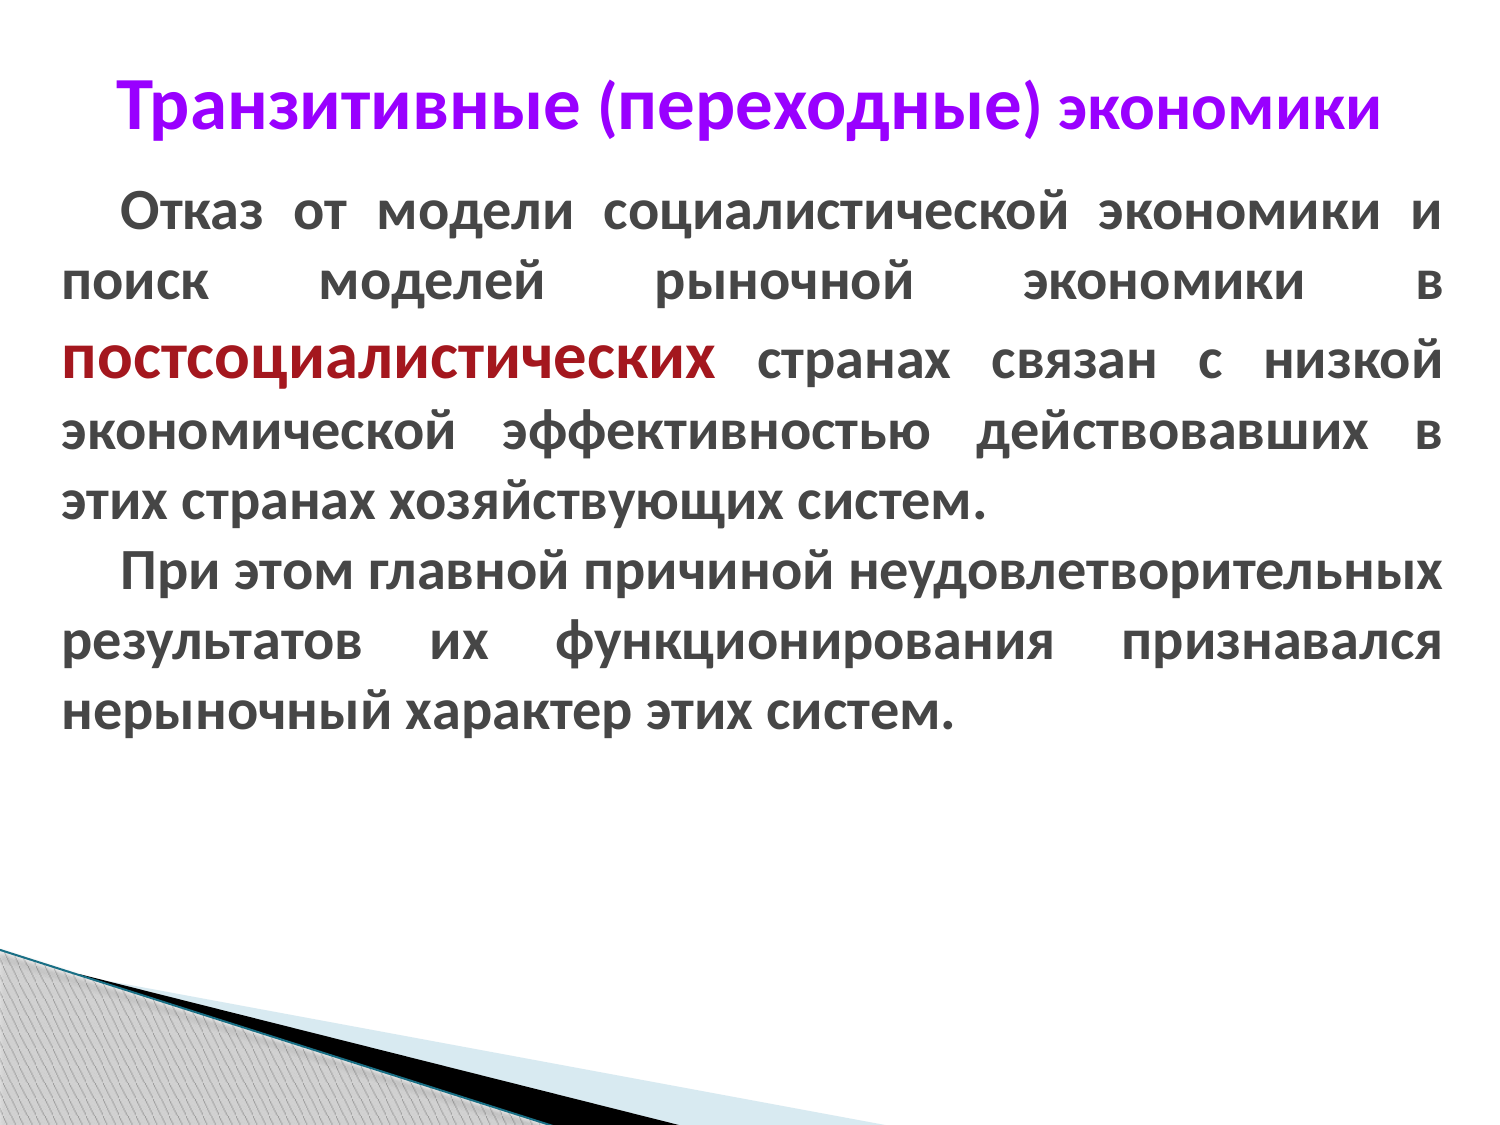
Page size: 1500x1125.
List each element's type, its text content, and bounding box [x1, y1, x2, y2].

text_box Транзитивные (переходные) экономики [35, 46, 1465, 152]
text_box Отказ от модели социалистической экономики и поиск моделей рыночной экономики в постсоциалистических странах связан с низкой экономической эффективностью действовавших в этих странах хозяйствующих систем. При этом главной причиной неудовлетворительных результатов их функционирования признавался нерыночный характер этих систем. [46, 164, 1459, 749]
